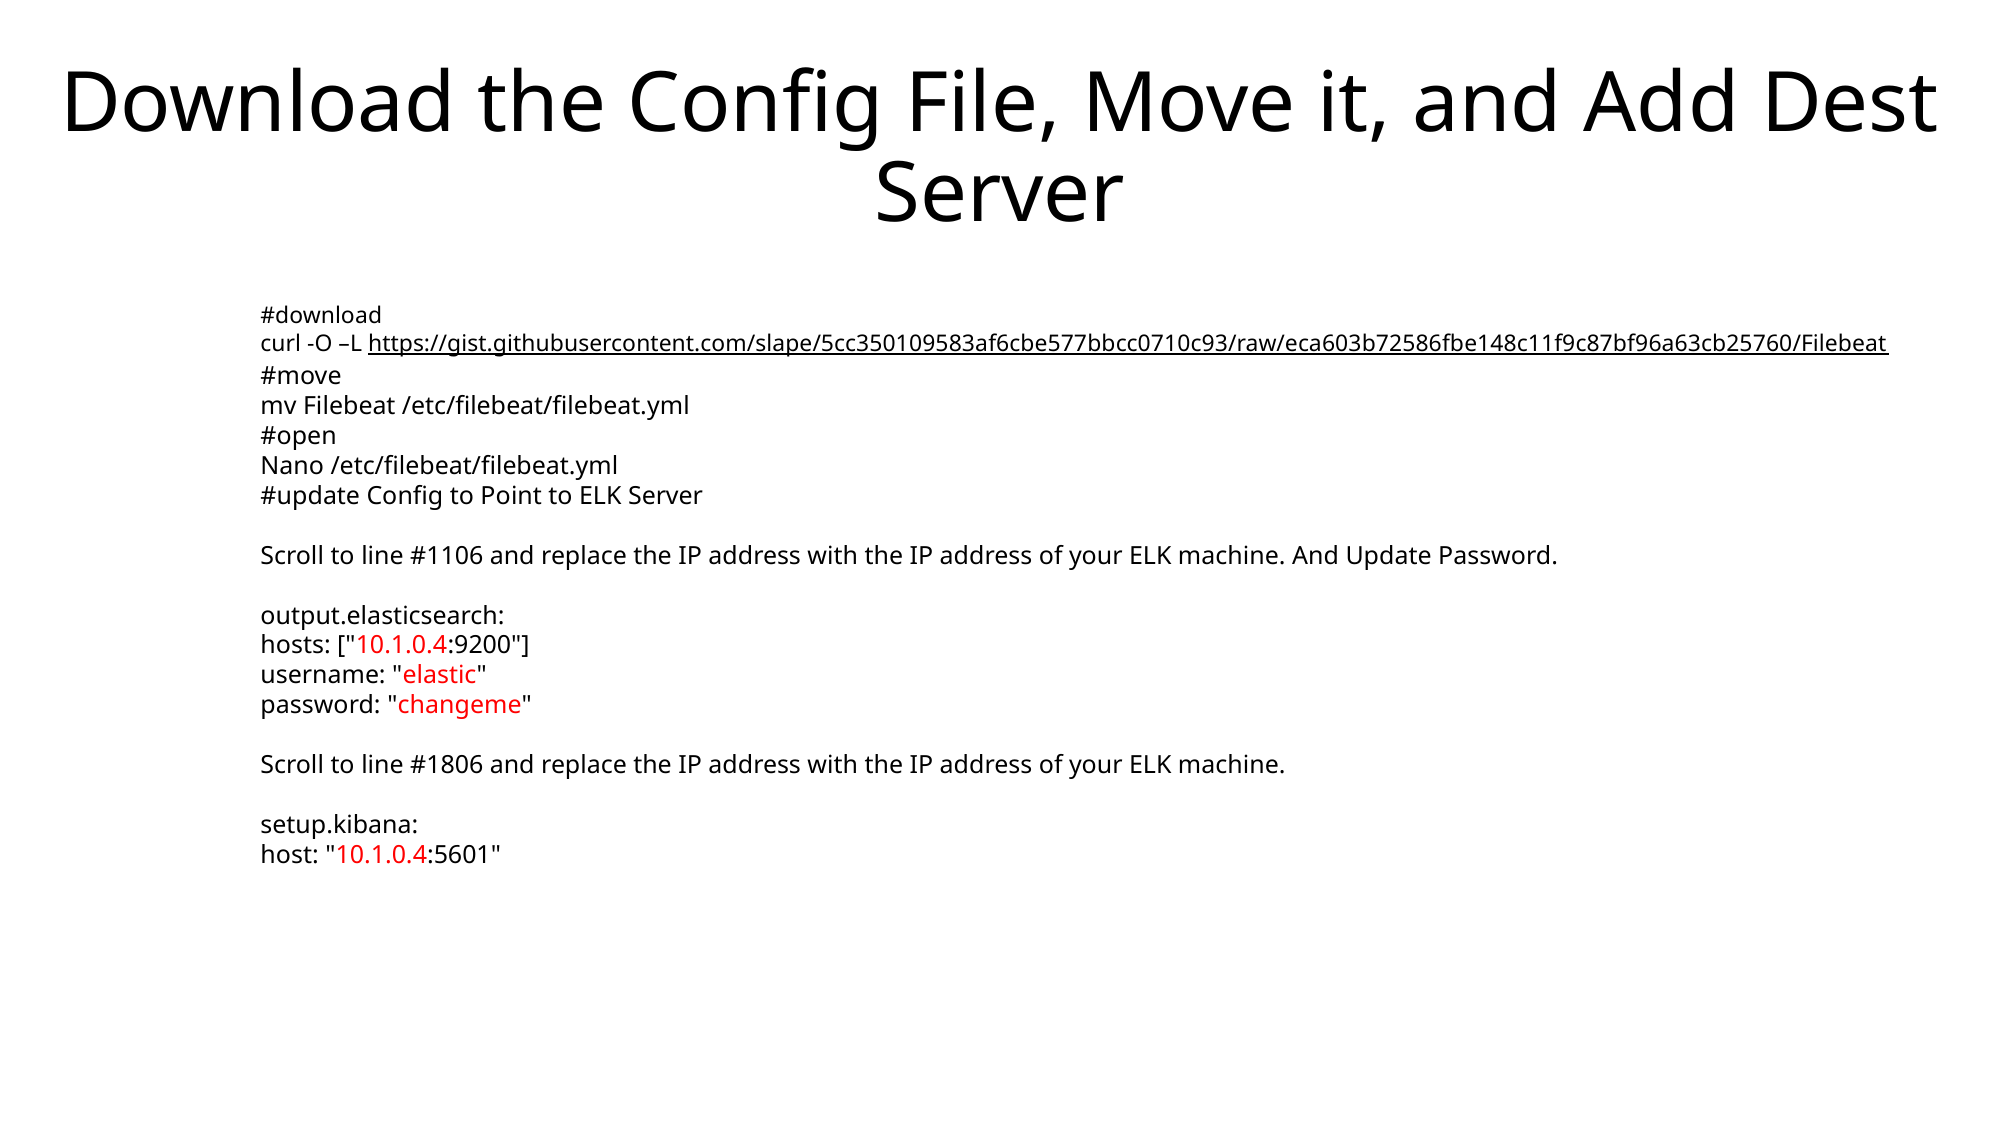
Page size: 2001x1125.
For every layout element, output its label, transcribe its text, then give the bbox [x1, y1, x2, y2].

title Download the Config File, Move it, and Add Dest Server [24, 85, 1976, 213]
text_box #download curl -O –L https://gist.githubusercontent.com/slape/5cc350109583af6cbe577bbcc0710c93/raw/eca603b72586fbe148c11f9c87bf96a63cb25760/Filebeat #move mv Filebeat /etc/filebeat/filebeat.yml #open Nano /etc/filebeat/filebeat.yml #update Config to Point to ELK Server Scroll to line #1106 and replace the IP address with the IP address of your ELK machine. And Update Password. output.elasticsearch: hosts: ["10.1.0.4:9200"] username: "elastic" password: "changeme" Scroll to line #1806 and replace the IP address with the IP address of your ELK machine. setup.kibana: host: "10.1.0.4:5601" [245, 293, 2000, 1026]
text_box [24, 230, 1976, 357]
